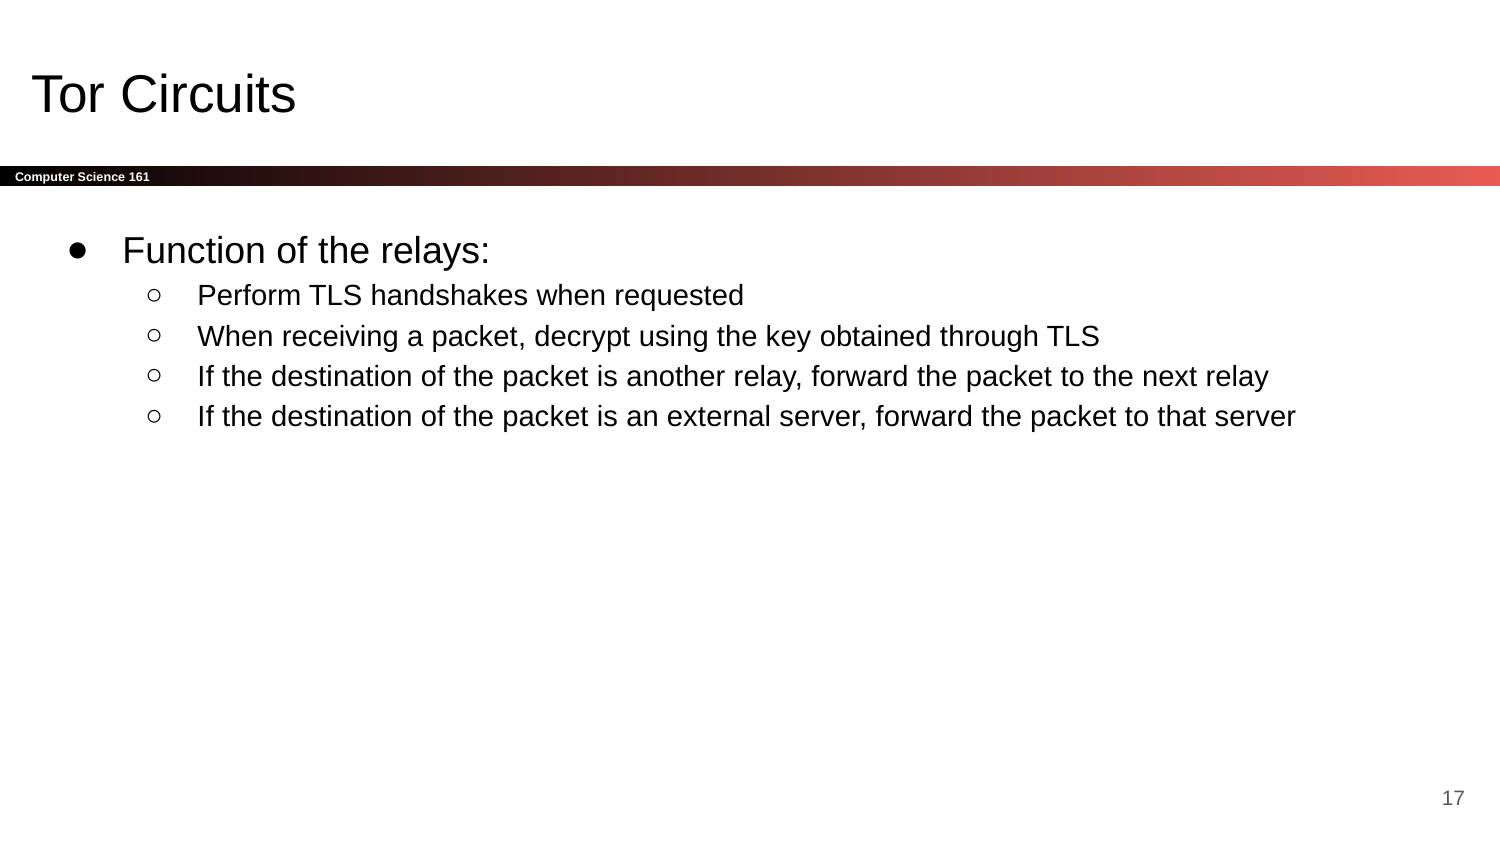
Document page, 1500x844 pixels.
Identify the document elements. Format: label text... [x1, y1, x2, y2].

title Tor Circuits [16, 44, 1415, 139]
slide_number ‹#› [1389, 764, 1480, 830]
list Function of the relays: Perform TLS handshakes when requested When receiving a packet, decrypt using the key obtained through TLS If the destination of the packet is another relay, forward the packet to the next relay If the destination of the packet is an external server, forward the packet to that server [32, 204, 1431, 823]
